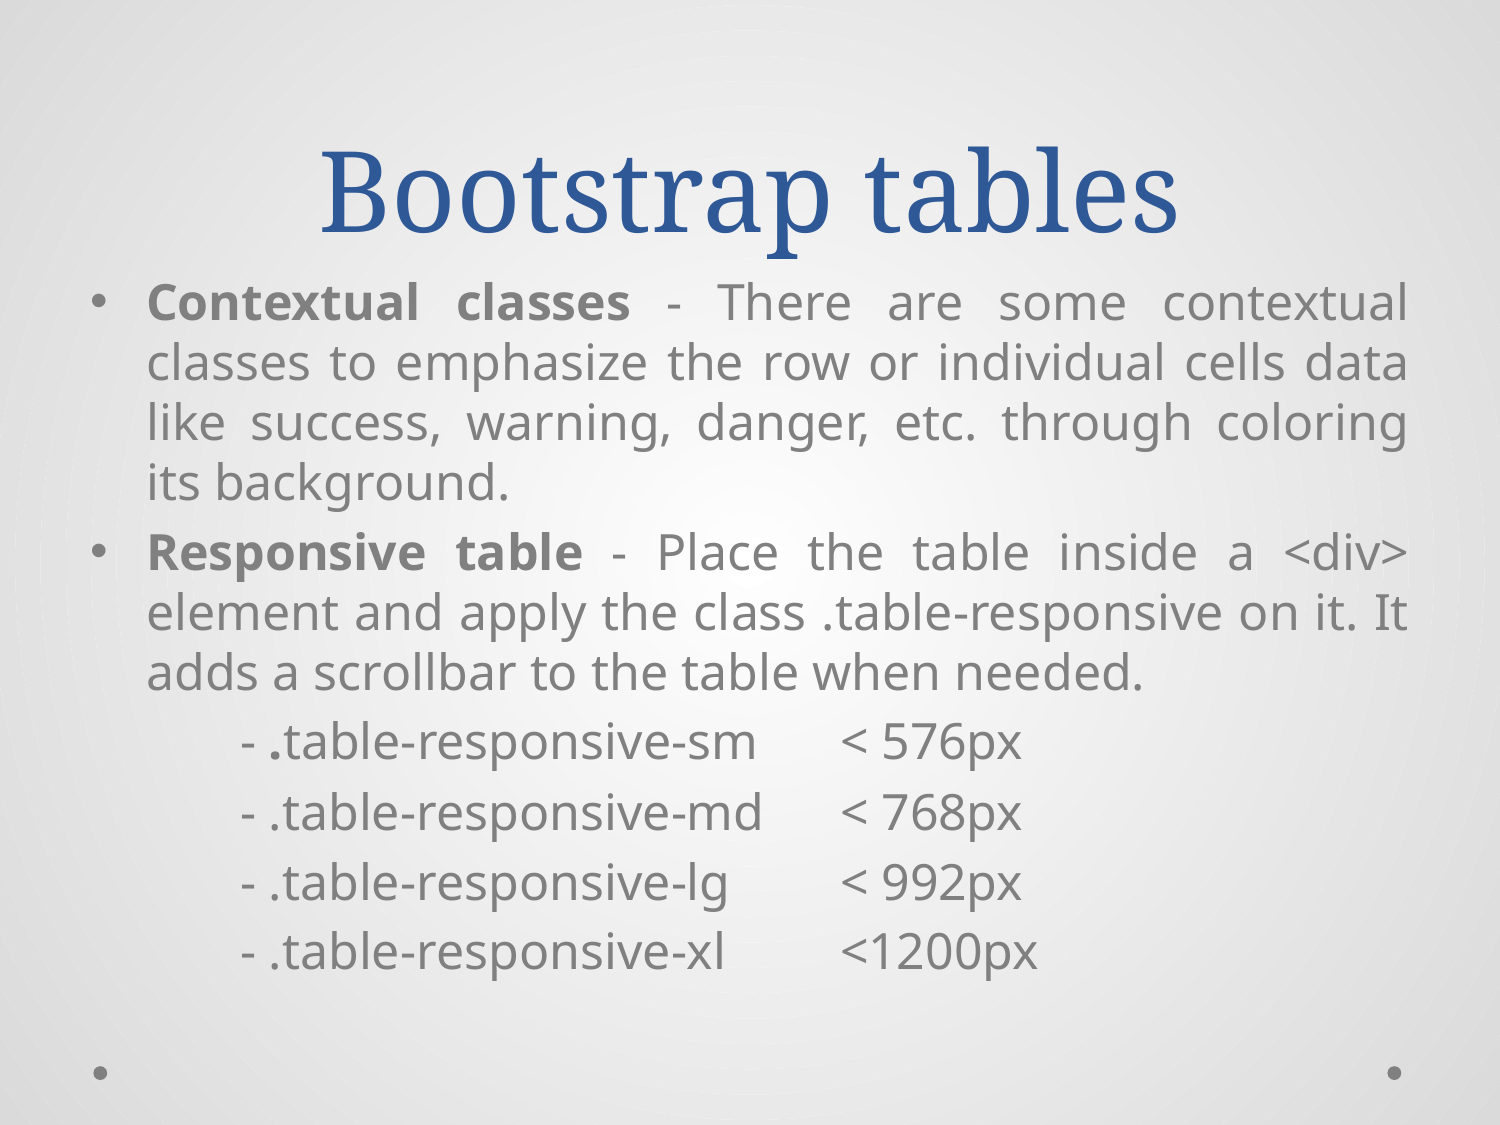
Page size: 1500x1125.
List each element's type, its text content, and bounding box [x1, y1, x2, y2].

title Bootstrap tables [75, 0, 1425, 262]
list Contextual classes - There are some contextual classes to emphasize the row or individual cells data like success, warning, danger, etc. through coloring its background. Responsive table - Place the table inside a <div> element and apply the class .table-responsive on it. It adds a scrollbar to the table when needed. - .table-responsive-sm < 576px - .table-responsive-md < 768px - .table-responsive-lg < 992px - .table-responsive-xl <1200px [75, 262, 1425, 1005]
